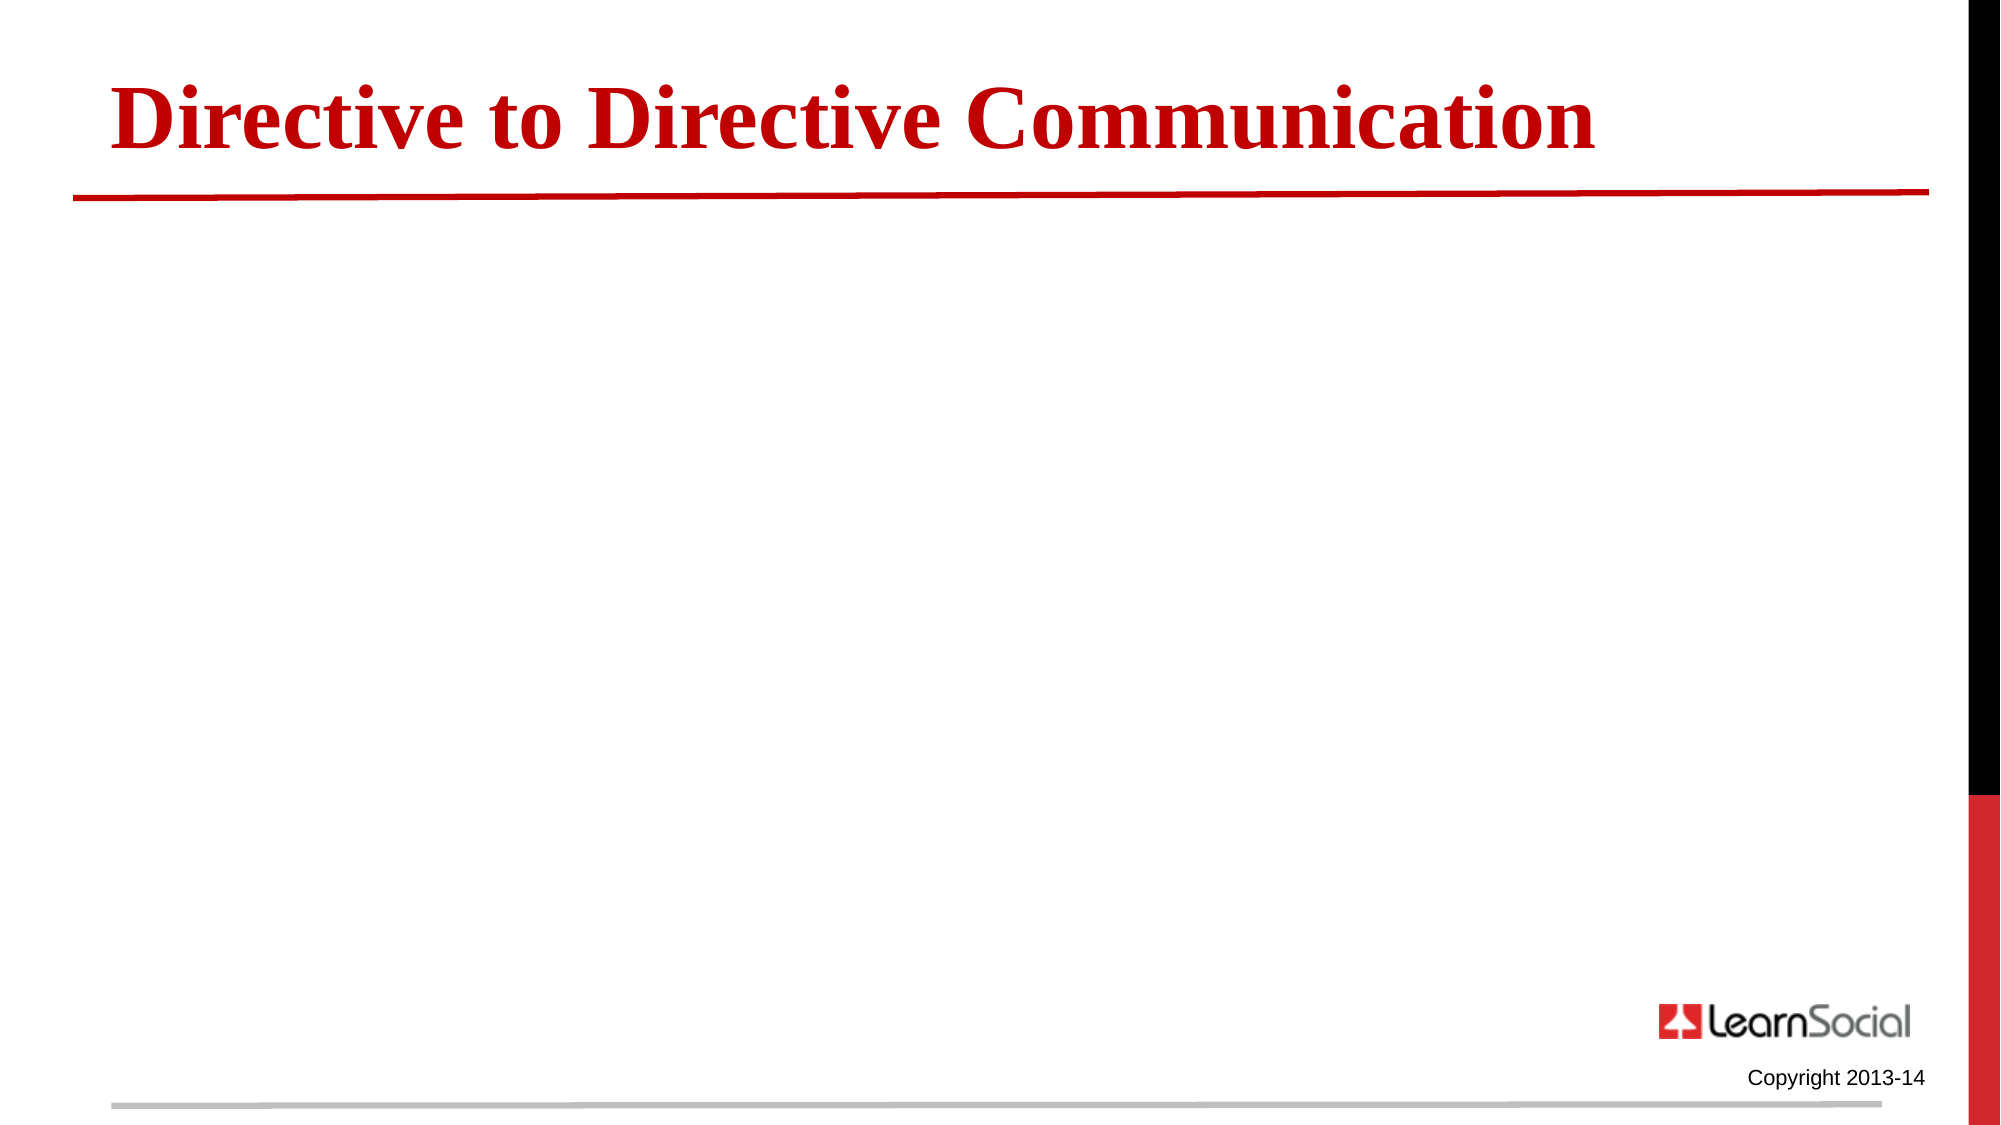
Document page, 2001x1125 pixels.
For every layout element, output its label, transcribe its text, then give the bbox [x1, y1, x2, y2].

text_box Directive to Directive Communication [96, 49, 1800, 175]
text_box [110, 1103, 1883, 1107]
text_box Copyright 2013-14 [1732, 1055, 2000, 1097]
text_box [72, 191, 1930, 199]
picture [1659, 1003, 1911, 1040]
